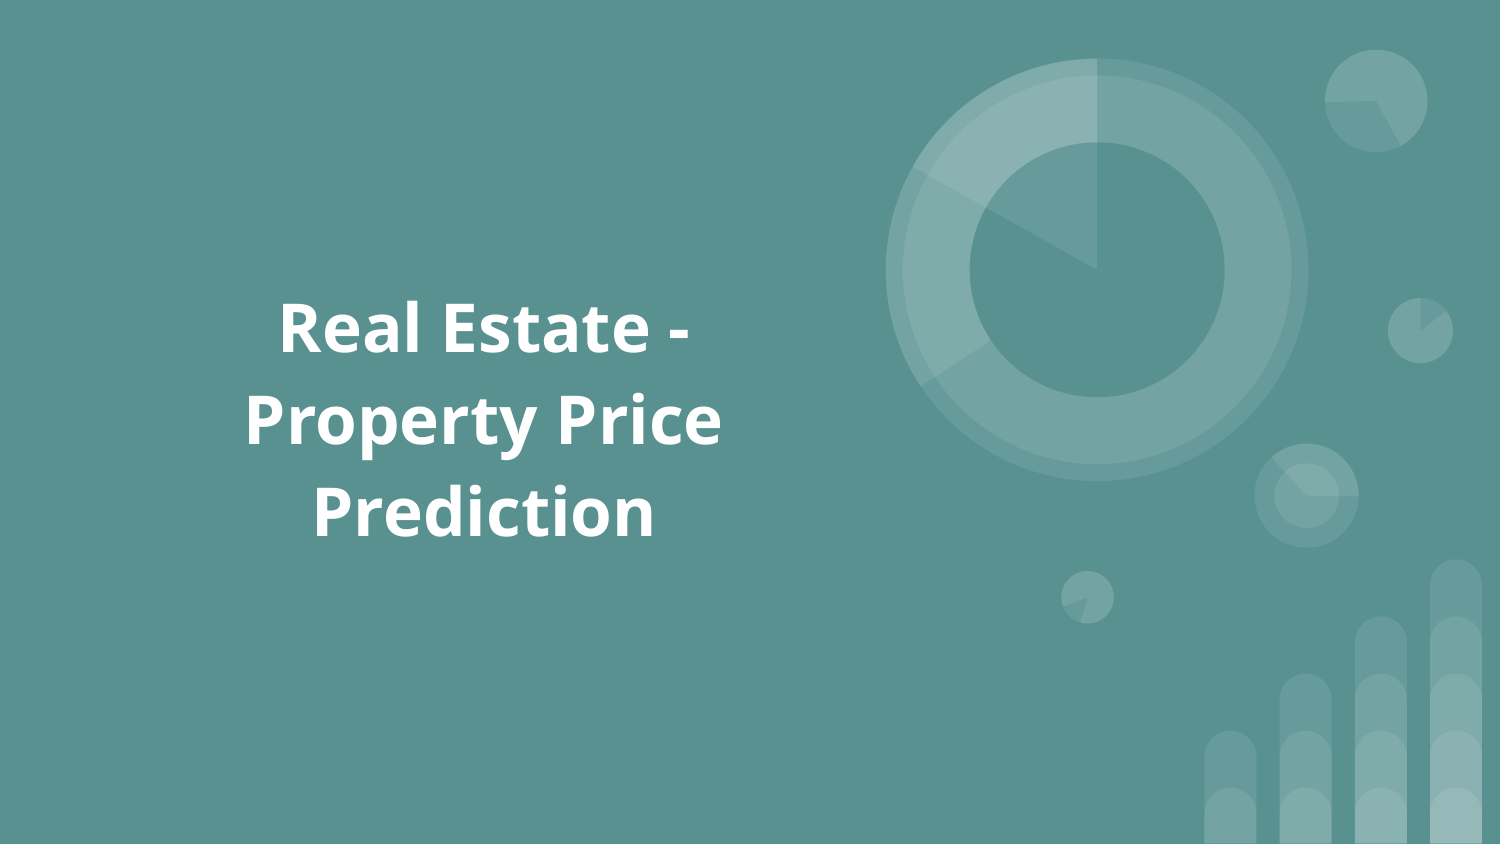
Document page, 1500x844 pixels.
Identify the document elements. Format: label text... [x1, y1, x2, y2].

title Real Estate - Property Price Prediction [135, 264, 834, 572]
